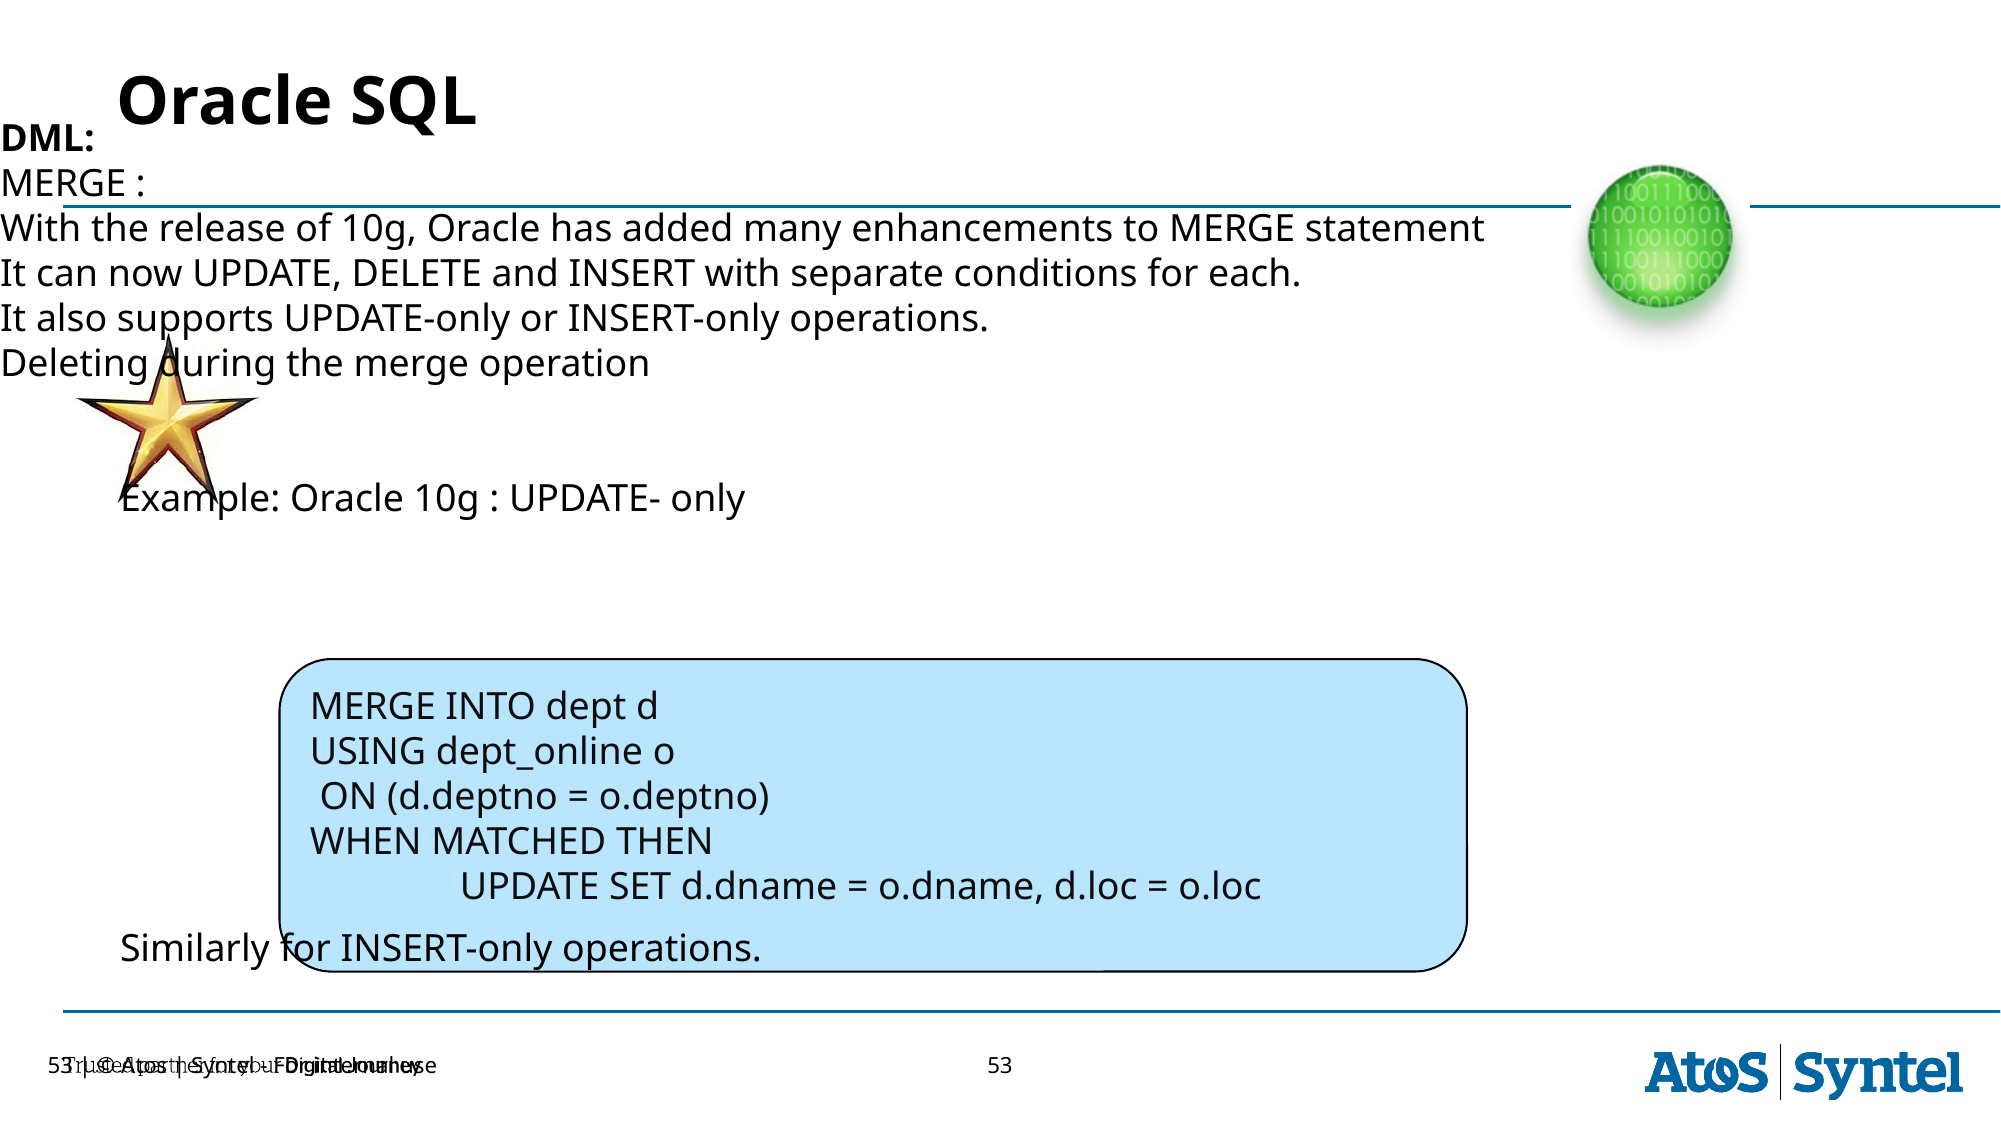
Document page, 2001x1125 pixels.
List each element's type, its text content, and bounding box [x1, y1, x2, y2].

title Oracle SQL [116, 50, 1917, 150]
picture [1571, 162, 1750, 352]
list DML: MERGE : With the release of 10g, Oracle has added many enhancements to MERGE statement It can now UPDATE, DELETE and INSERT with separate conditions for each. It also supports UPDATE-only or INSERT-only operations. Deleting during the merge operation Example: Oracle 10g : UPDATE- only Similarly for INSERT-only operations. [0, 114, 1665, 998]
picture [70, 312, 264, 507]
